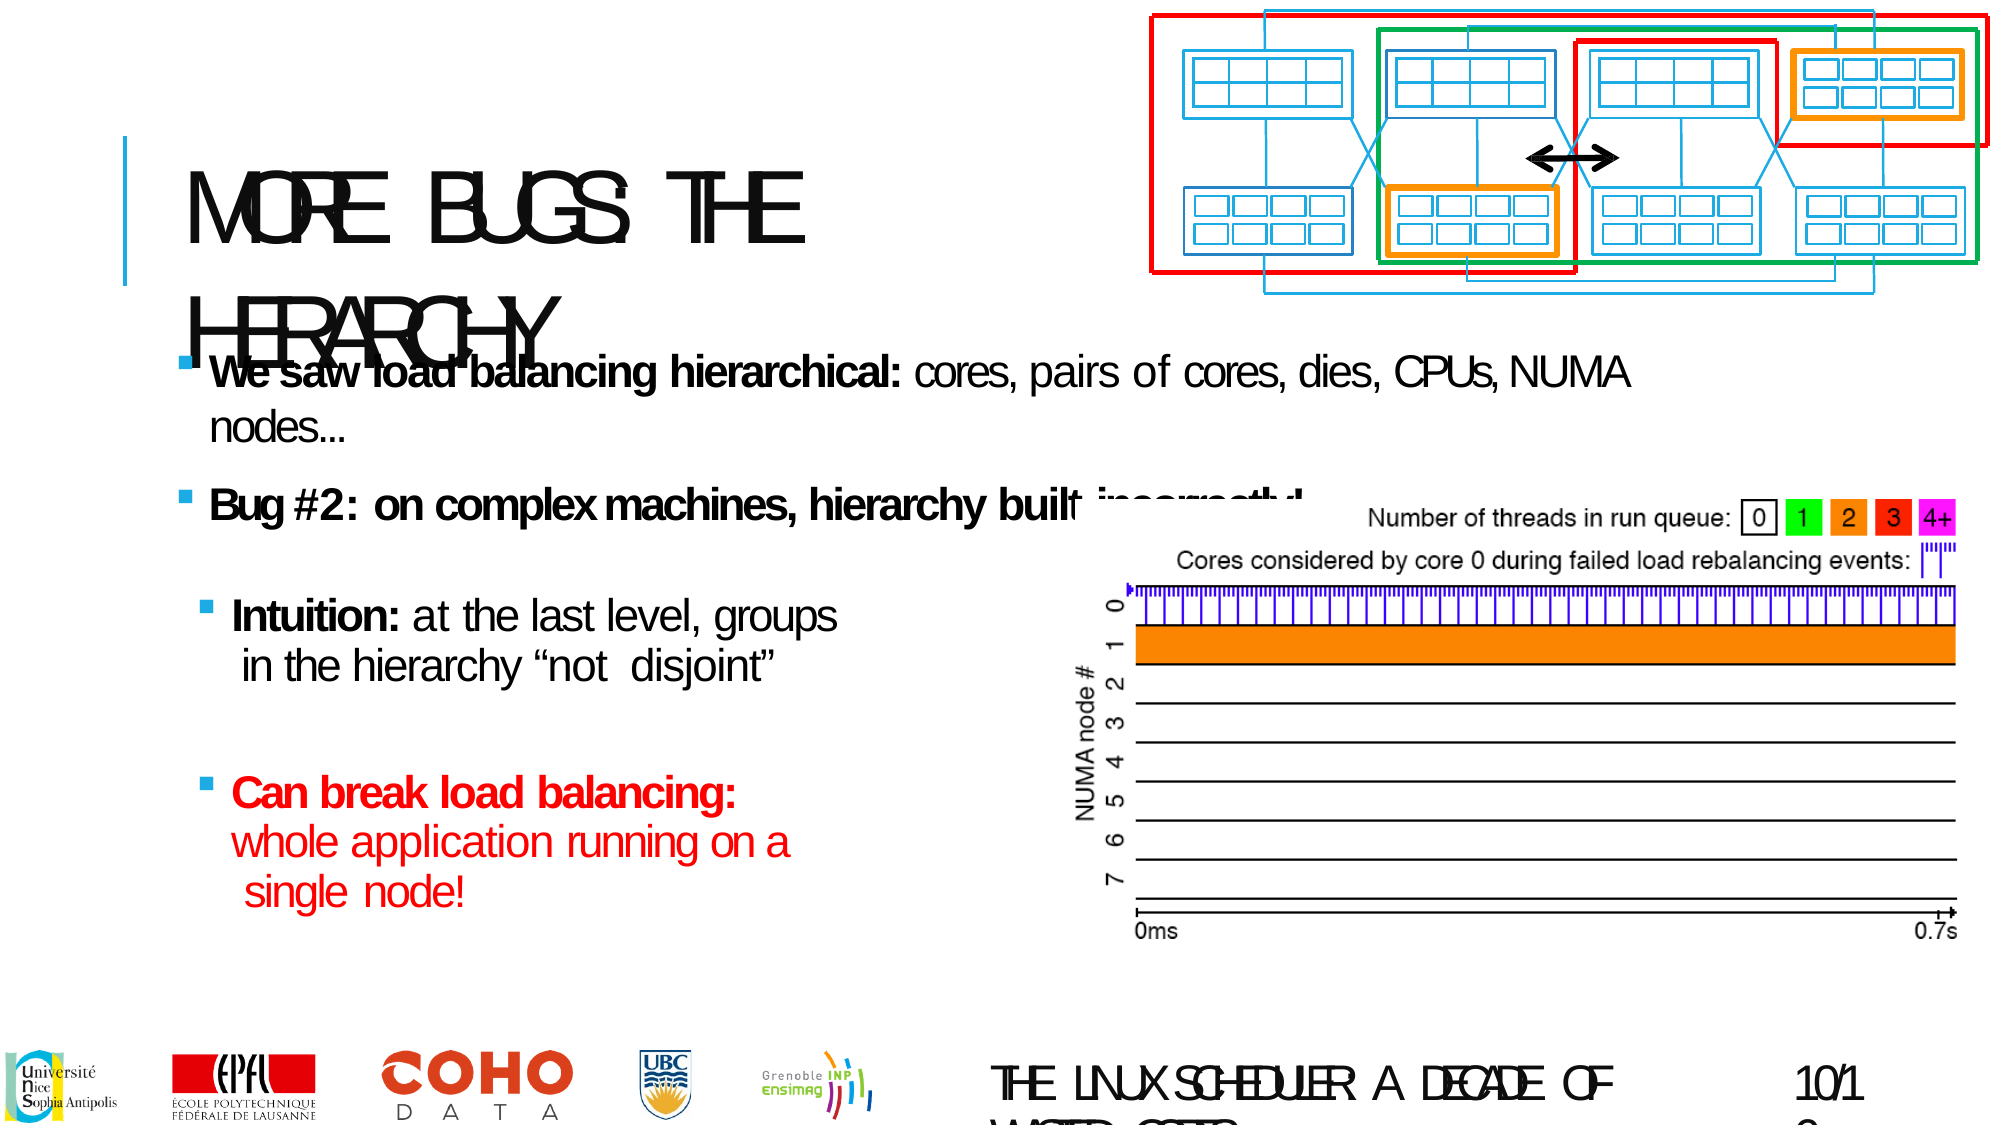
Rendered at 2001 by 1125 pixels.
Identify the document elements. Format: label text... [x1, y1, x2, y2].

text_box [4, 1050, 117, 1123]
title MORE BUGS: THE HIERARCHY [180, 137, 1085, 315]
text_box [639, 1050, 692, 1120]
text_box [381, 1050, 573, 1120]
text_box [171, 1054, 316, 1120]
footer THE LINUX SCHEDULER: A DECADE OF WASTED CORES [987, 1057, 1750, 1125]
text_box [762, 1050, 872, 1120]
text_box [1075, 499, 1958, 939]
text_box We saw load balancing hierarchical: cores, pairs of cores, dies, CPUs, NUMA nodes... Bug #2: on complex machines, hierarchy built incorrectly! Intuition: at the last level, groups in the hierarchy “not disjoint” Can break load balancing: whole application running on a single node! [173, 315, 1786, 917]
text_box 10/16 [1790, 1057, 1882, 1125]
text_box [1148, 8, 1991, 296]
